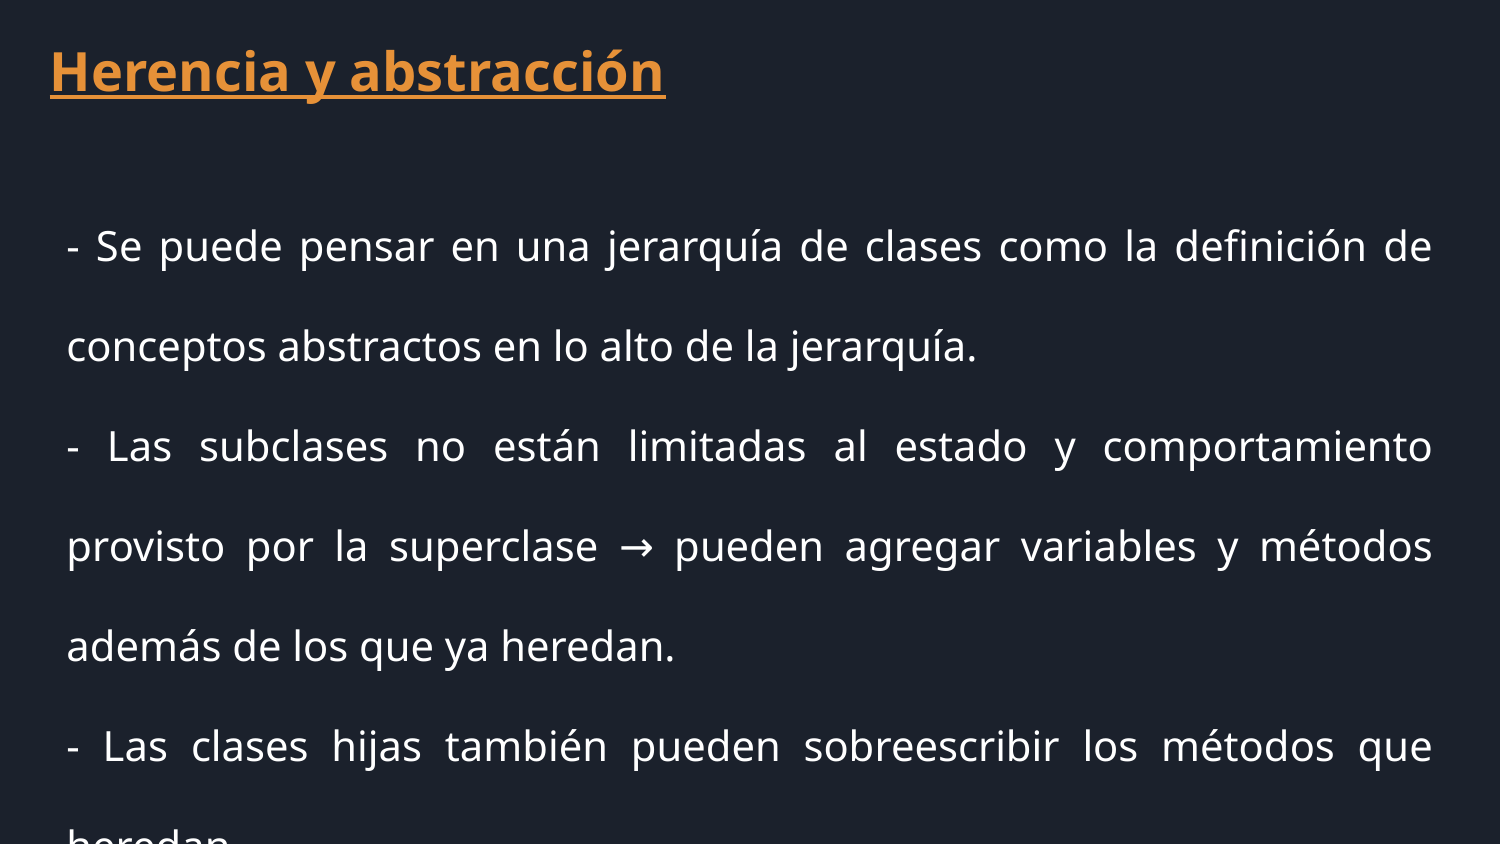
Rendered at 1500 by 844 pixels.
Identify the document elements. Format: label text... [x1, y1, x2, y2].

text_box - Se puede pensar en una jerarquía de clases como la definición de conceptos abstractos en lo alto de la jerarquía. - Las subclases no están limitadas al estado y comportamiento provisto por la superclase → pueden agregar variables y métodos además de los que ya heredan. - Las clases hijas también pueden sobreescribir los métodos que heredan [51, 154, 1449, 844]
text_box Herencia y abstracción [34, 21, 964, 117]
